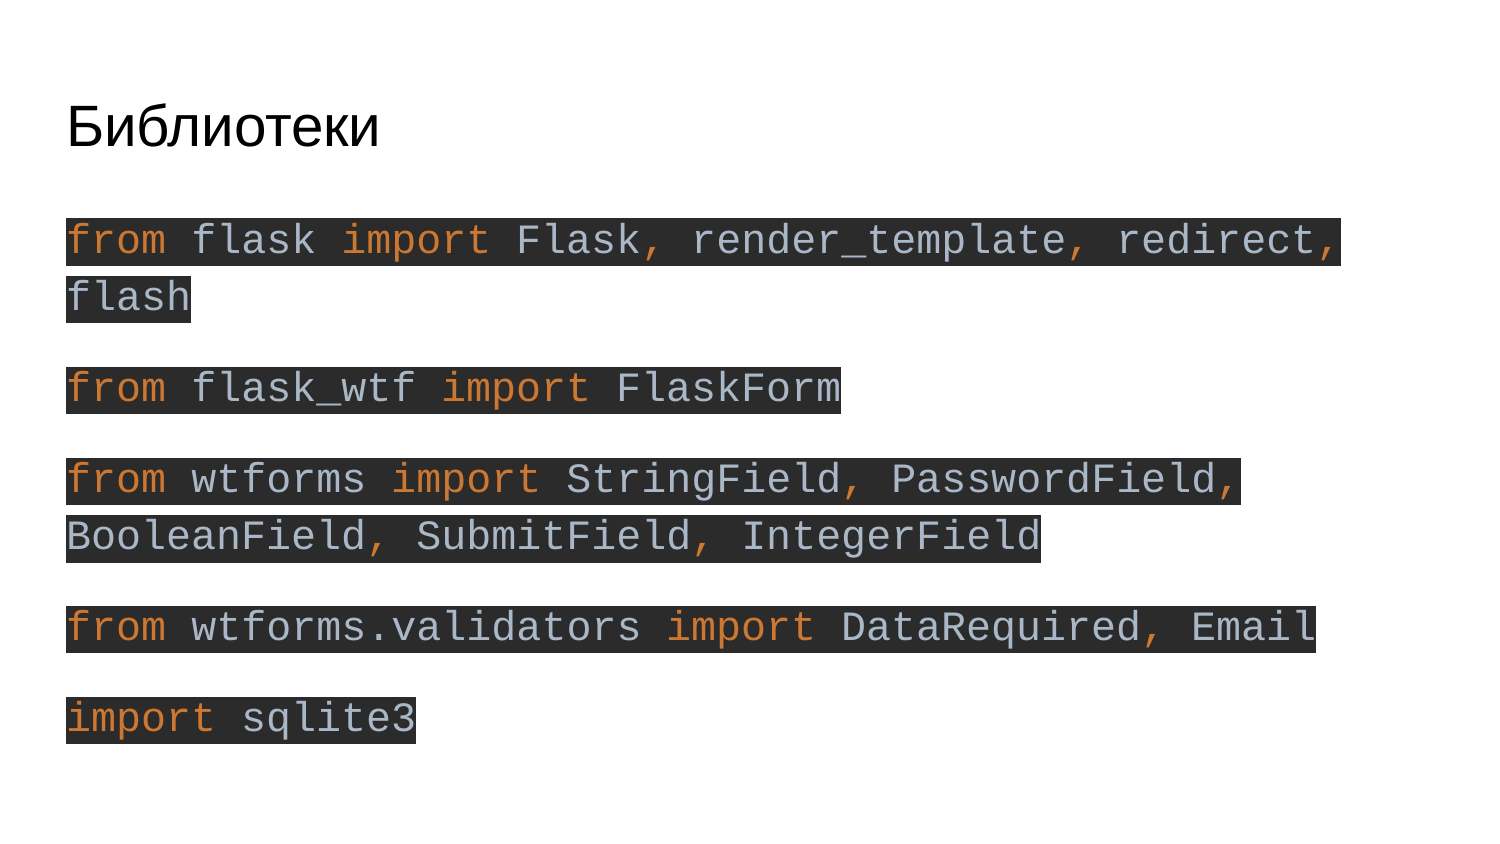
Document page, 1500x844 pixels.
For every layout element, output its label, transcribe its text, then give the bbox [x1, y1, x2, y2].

list from flask import Flask, render_template, redirect, flash from flask_wtf import FlaskForm from wtforms import StringField, PasswordField, BooleanField, SubmitField, IntegerField from wtforms.validators import DataRequired, Email import sqlite3 [51, 189, 1449, 750]
title Библиотеки [51, 72, 1449, 167]
